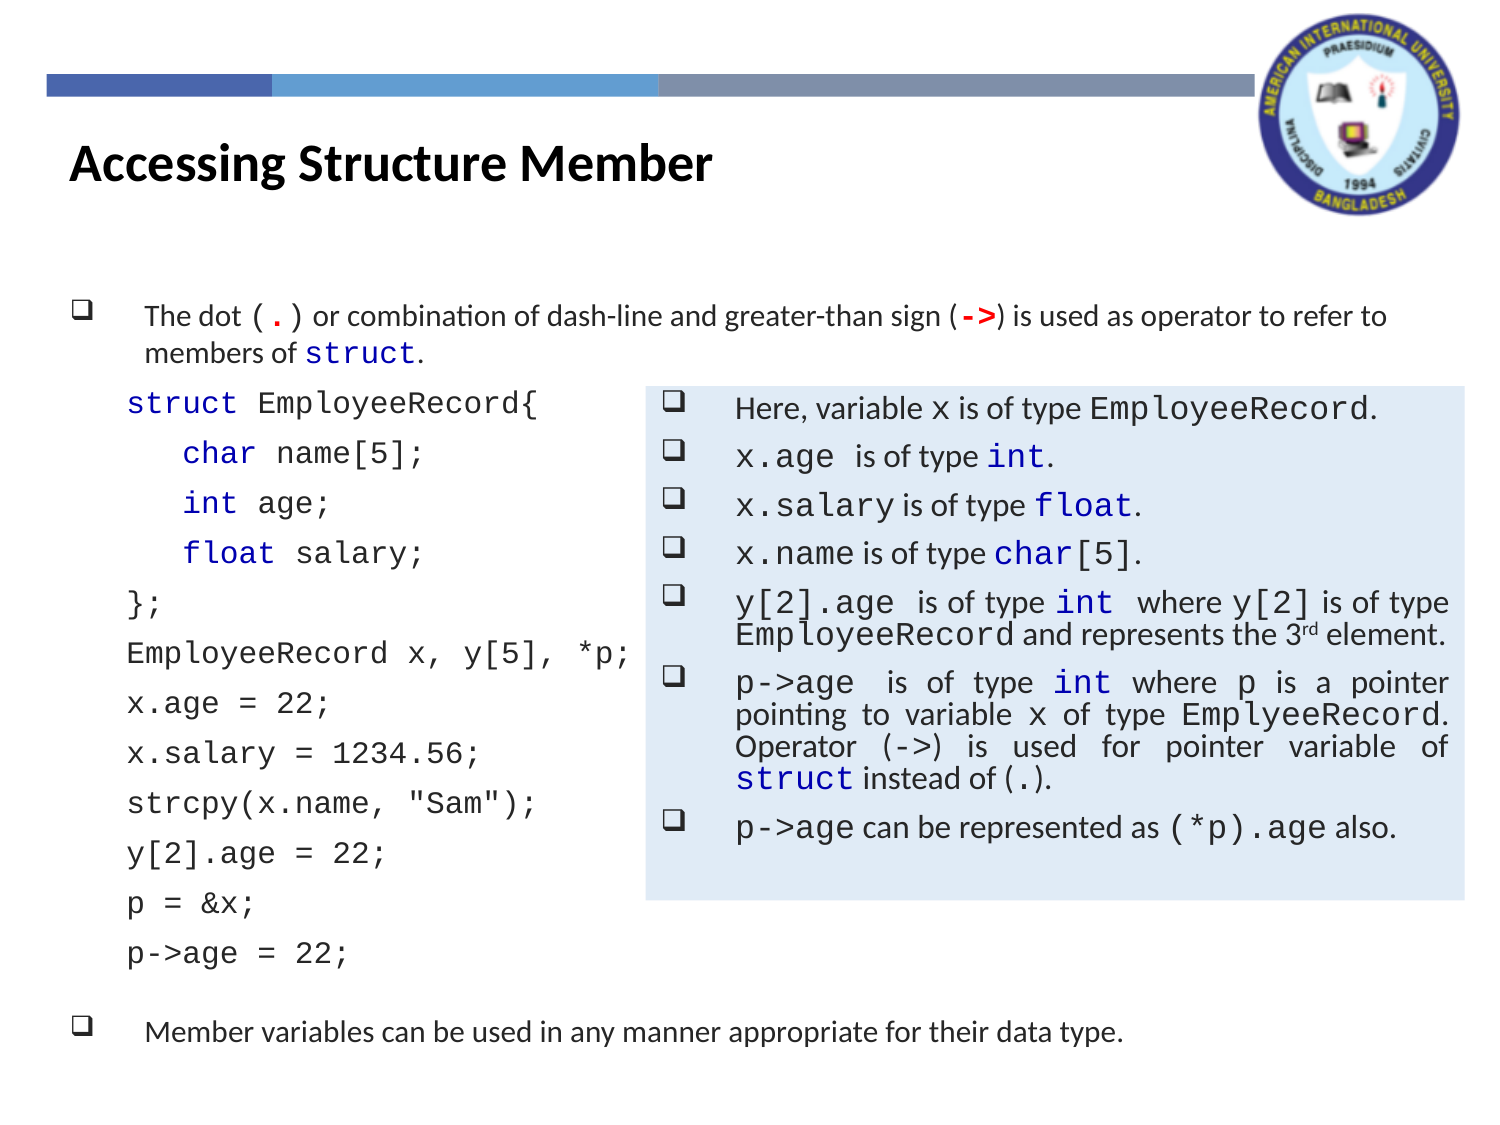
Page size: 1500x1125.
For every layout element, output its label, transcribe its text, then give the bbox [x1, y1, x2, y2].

text_box Accessing Structure Member [55, 119, 1129, 201]
list The dot (.) or combination of dash-line and greater-than sign (->) is used as operator to refer to members of struct. struct EmployeeRecord{ char name[5]; int age; float salary; }; EmployeeRecord x, y[5], *p; x.age = 22; x.salary = 1234.56; strcpy(x.name, "Sam"); y[2].age = 22; p = &x; p->age = 22; Member variables can be used in any manner appropriate for their data type. [54, 287, 1454, 901]
list Here, variable x is of type EmployeeRecord. x.age is of type int. x.salary is of type float. x.name is of type char[5]. y[2].age is of type int where y[2] is of type EmployeeRecord and represents the 3rd element. p->age is of type int where p is a pointer pointing to variable x of type EmplyeeRecord. Operator (->) is used for pointer variable of struct instead of (.). p->age can be represented as (*p).age also. [645, 386, 1465, 901]
picture [1254, 9, 1465, 221]
